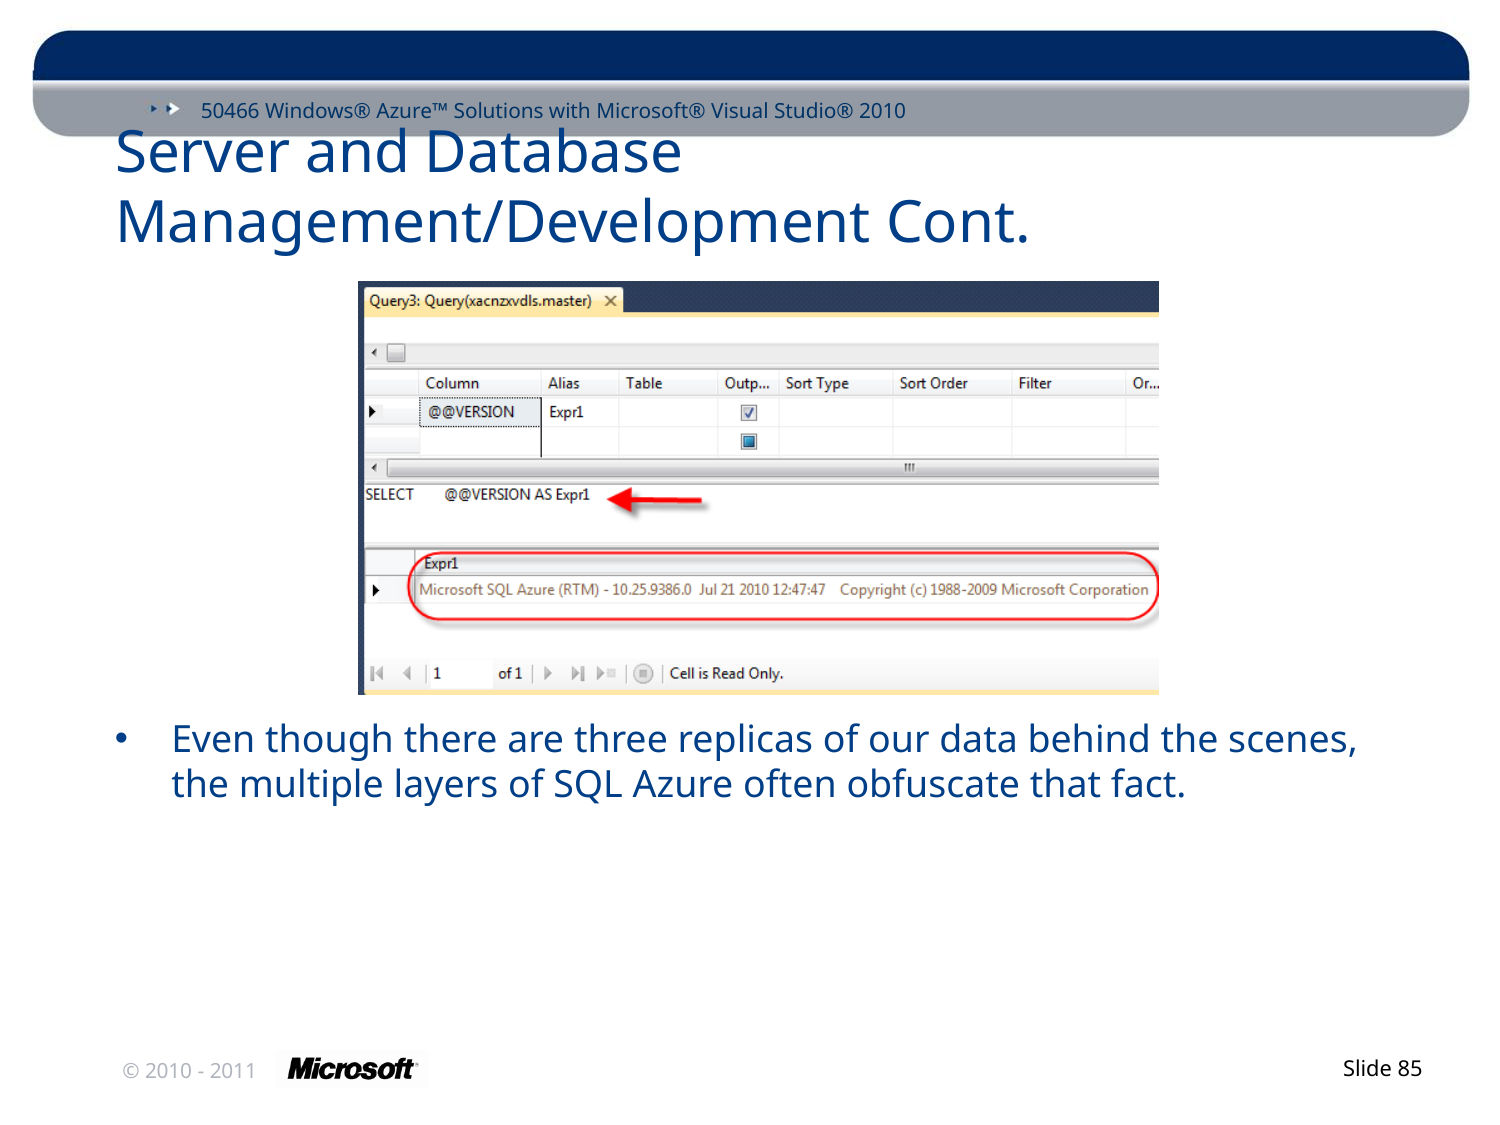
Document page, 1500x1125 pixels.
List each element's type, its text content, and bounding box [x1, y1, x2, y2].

picture [0, 1, 1500, 159]
picture [358, 281, 1159, 696]
picture [275, 1050, 429, 1088]
title Server and Database Management/Development Cont. [100, 143, 1433, 262]
list Even though there are three replicas of our data behind the scenes, the multiple layers of SQL Azure often obfuscate that fact. [99, 287, 1433, 1025]
